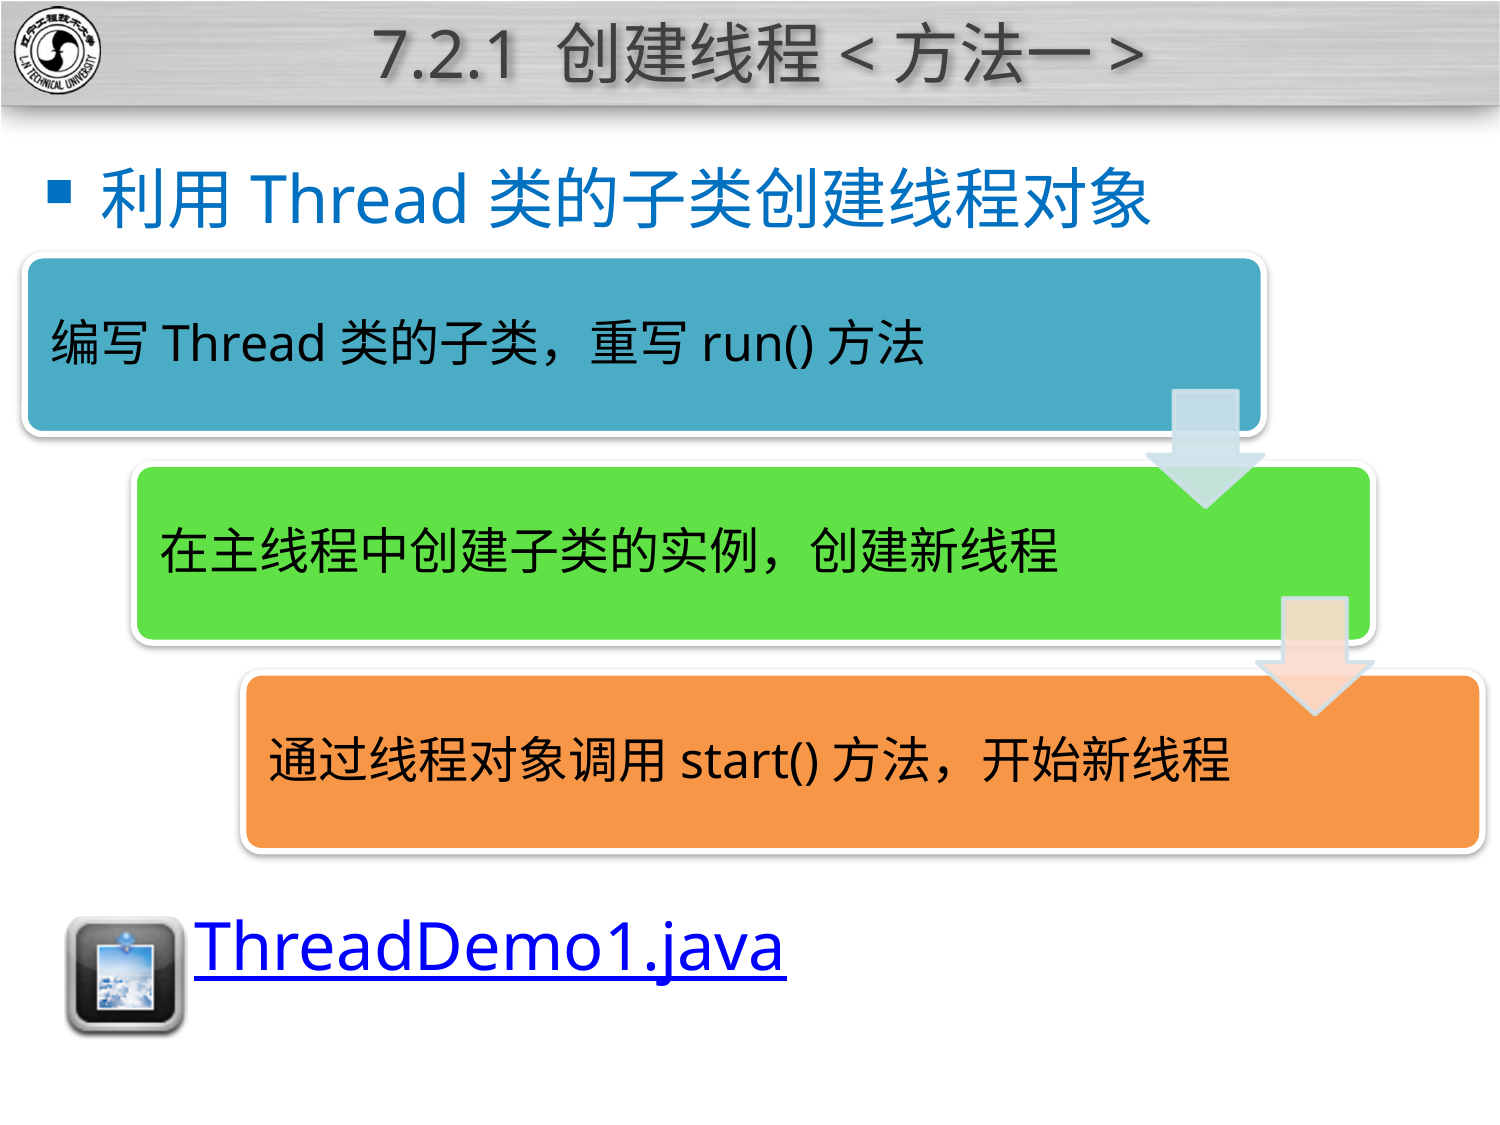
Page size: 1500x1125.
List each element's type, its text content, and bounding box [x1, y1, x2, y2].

title 7.2.1 创建线程<方法一> [108, 0, 1410, 103]
list 利用Thread类的子类创建线程对象 ThreadDemo1.java [29, 860, 1471, 1106]
picture [64, 916, 189, 1043]
picture [2, 2, 1499, 172]
list 利用Thread类的子类创建线程对象 ThreadDemo1.java [29, 149, 1471, 253]
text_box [24, 255, 1483, 852]
